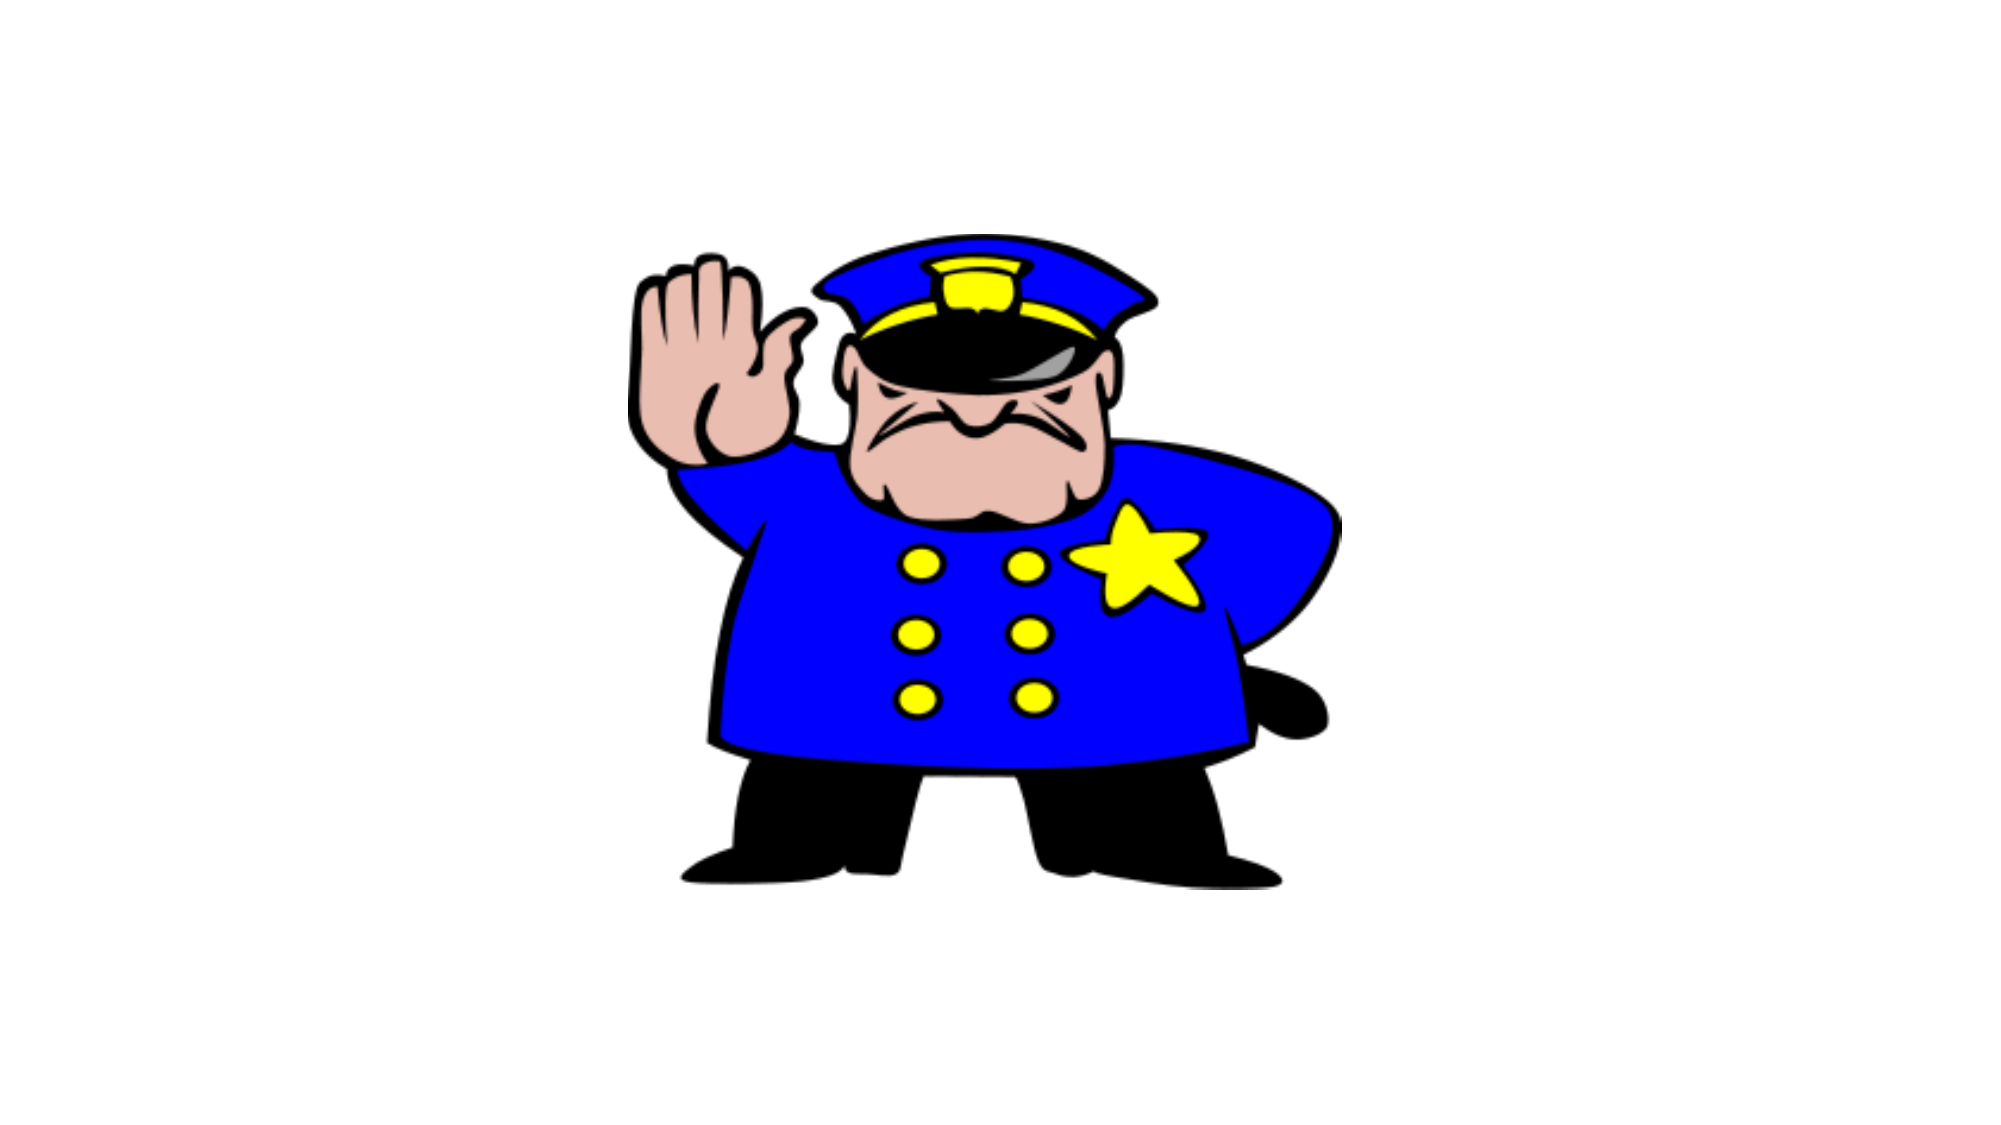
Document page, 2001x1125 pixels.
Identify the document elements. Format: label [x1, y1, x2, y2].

picture [628, 234, 1342, 891]
